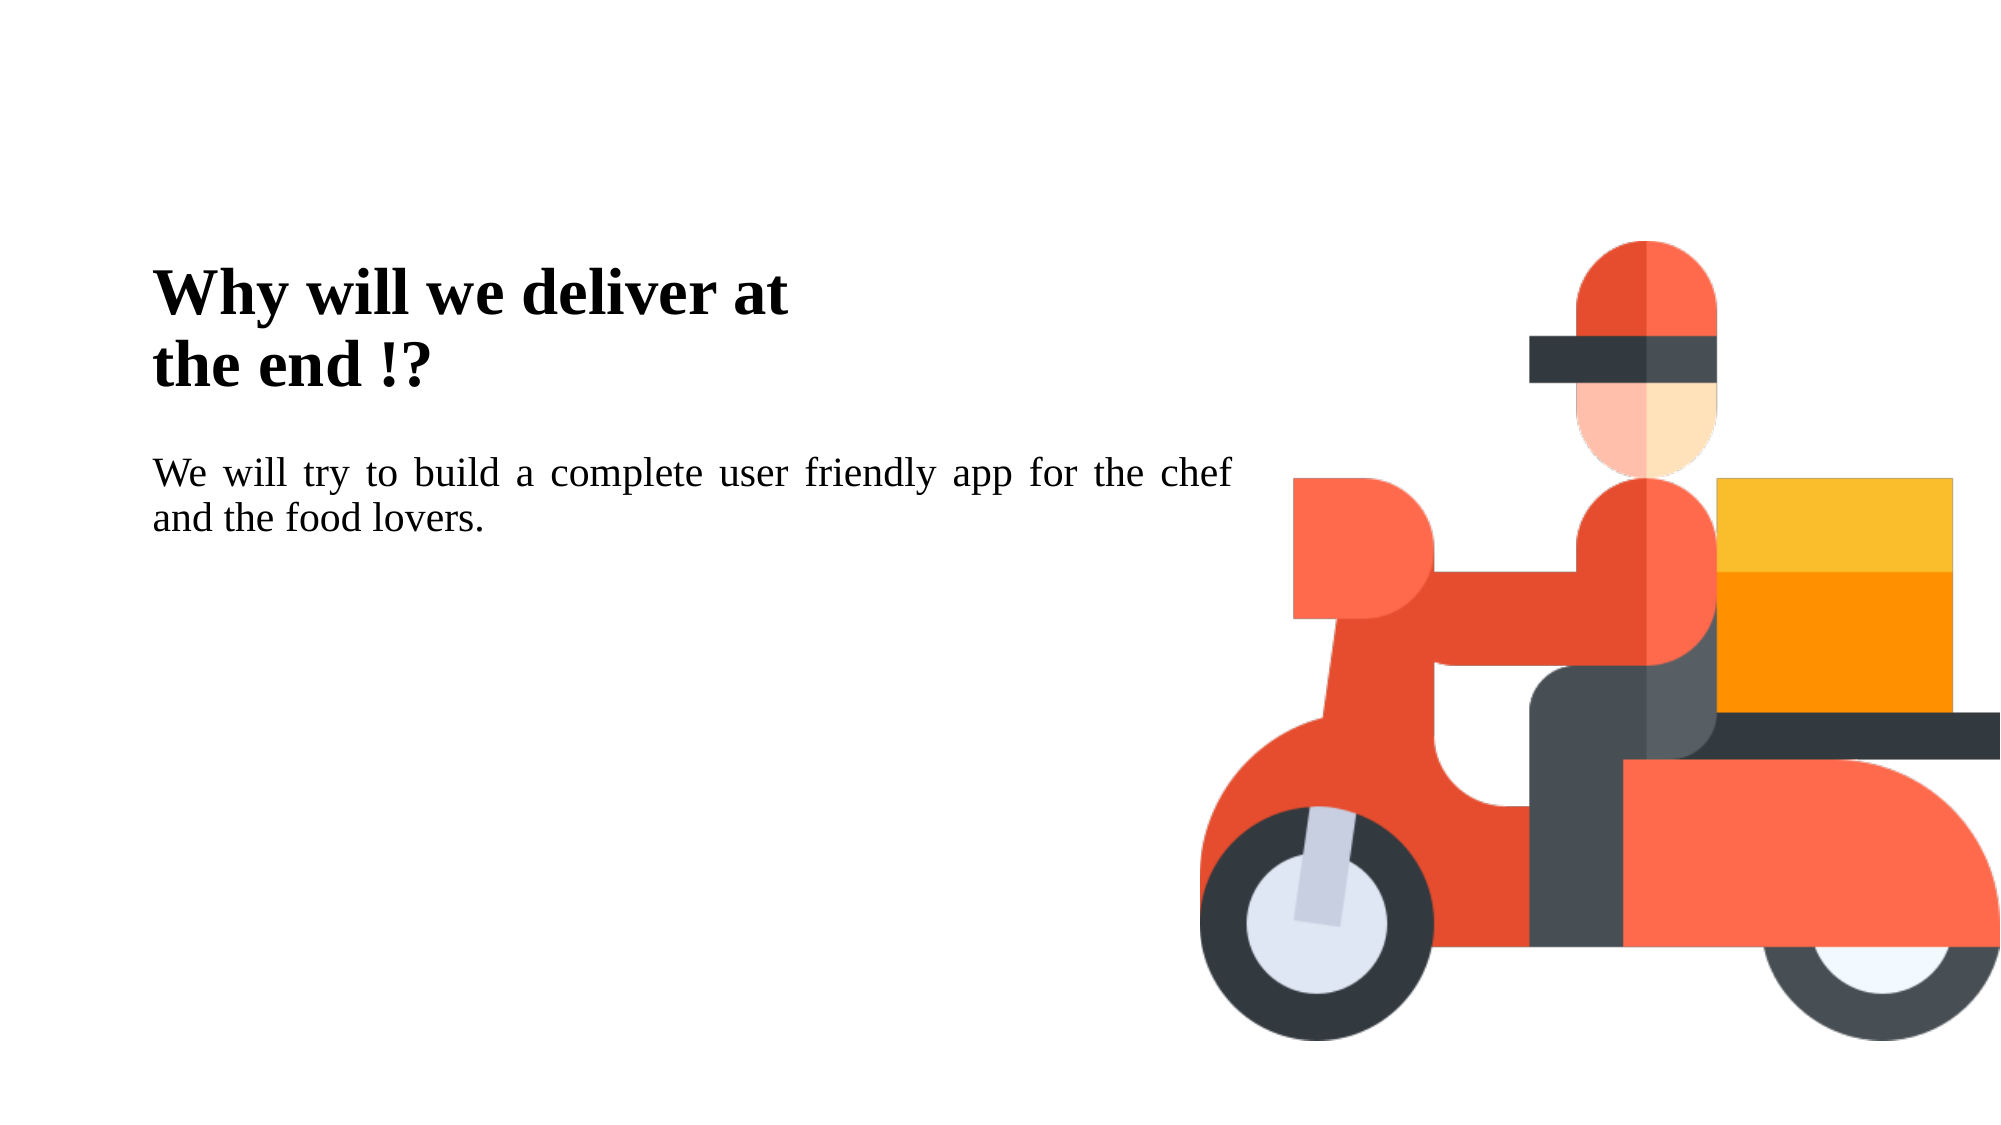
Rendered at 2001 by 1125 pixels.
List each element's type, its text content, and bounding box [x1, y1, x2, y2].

list We will try to build a complete user friendly app for the chef and the food lovers. [137, 443, 1200, 963]
title Why will we deliver at the end !? [137, 75, 817, 409]
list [1200, 241, 2000, 1041]
